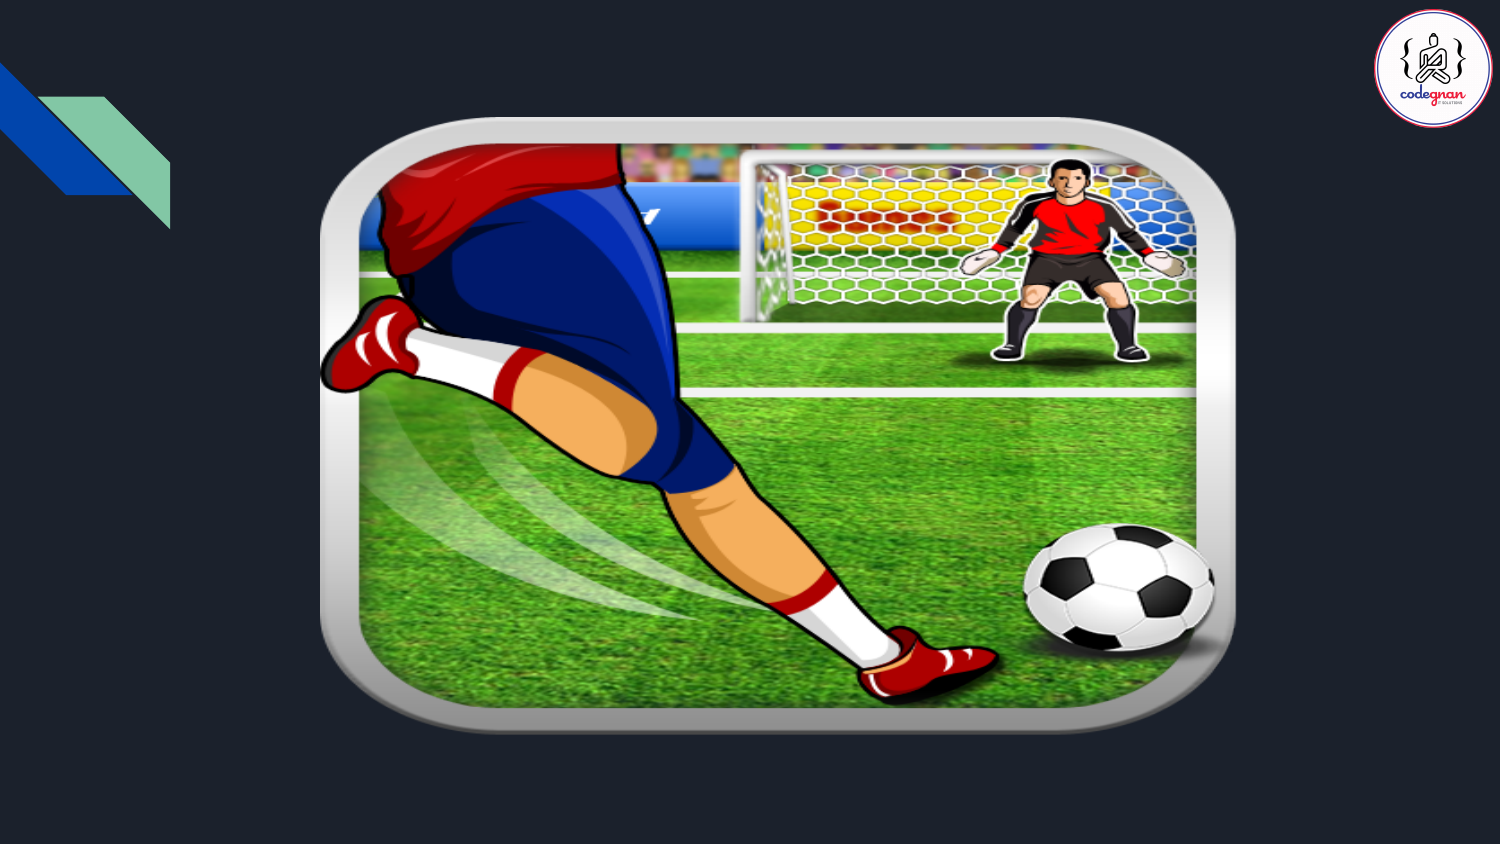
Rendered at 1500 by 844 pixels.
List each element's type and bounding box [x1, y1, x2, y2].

picture [320, 117, 1238, 736]
picture [1367, 4, 1500, 138]
